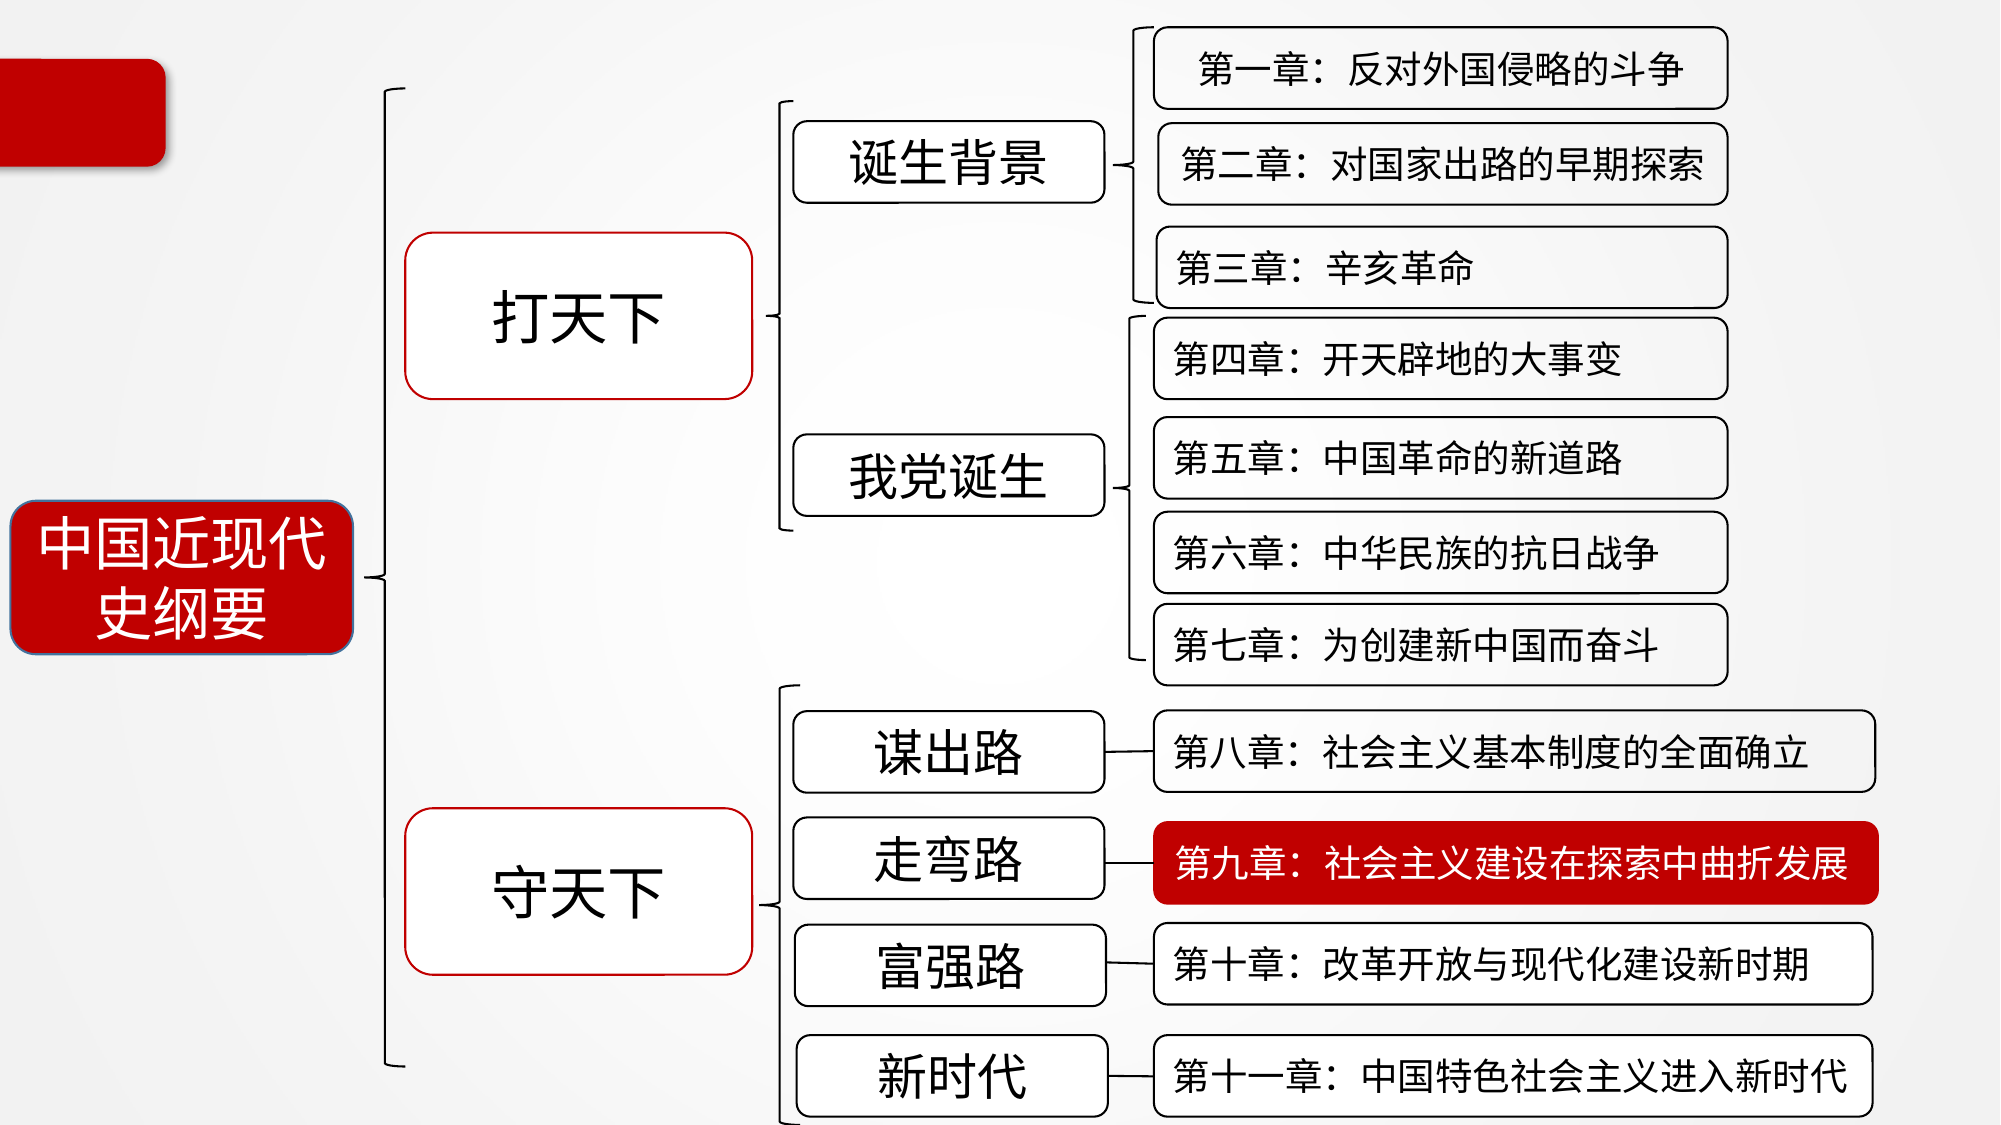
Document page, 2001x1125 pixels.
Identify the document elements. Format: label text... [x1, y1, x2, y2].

text_box 走弯路 [792, 816, 1106, 901]
text_box 守天下 [404, 807, 754, 976]
text_box 第五章：中国革命的新道路 [1152, 416, 1729, 500]
text_box [1112, 26, 1154, 304]
text_box [765, 100, 794, 532]
text_box 我党诞生 [792, 433, 1106, 517]
text_box 第十章：改革开放与现代化建设新时期 [1152, 921, 1874, 1006]
text_box 第四章：开天辟地的大事变 [1152, 316, 1729, 401]
text_box 第九章：社会主义建设在探索中曲折发展 [1153, 821, 1879, 905]
text_box 第六章：中华民族的抗日战争 [1152, 510, 1729, 595]
text_box 富强路 [793, 923, 1108, 1008]
text_box 谋出路 [792, 710, 1106, 794]
text_box 第三章：辛亥革命 [1155, 225, 1729, 310]
text_box [364, 87, 406, 1068]
text_box 中国近现代史纲要 [9, 499, 355, 656]
text_box 诞生背景 [792, 120, 1106, 204]
text_box 打天下 [404, 231, 754, 401]
text_box 第七章：为创建新中国而奋斗 [1152, 602, 1729, 687]
text_box 第一章：反对外国侵略的斗争 [1152, 26, 1729, 110]
picture [0, 0, 2000, 1125]
text_box 第二章：对国家出路的早期探索 [1157, 122, 1729, 206]
text_box [759, 684, 801, 1125]
text_box [1112, 314, 1146, 662]
text_box 第十一章：中国特色社会主义进入新时代 [1152, 1034, 1874, 1118]
text_box 新时代 [795, 1034, 1109, 1118]
text_box 第八章：社会主义基本制度的全面确立 [1152, 709, 1877, 793]
